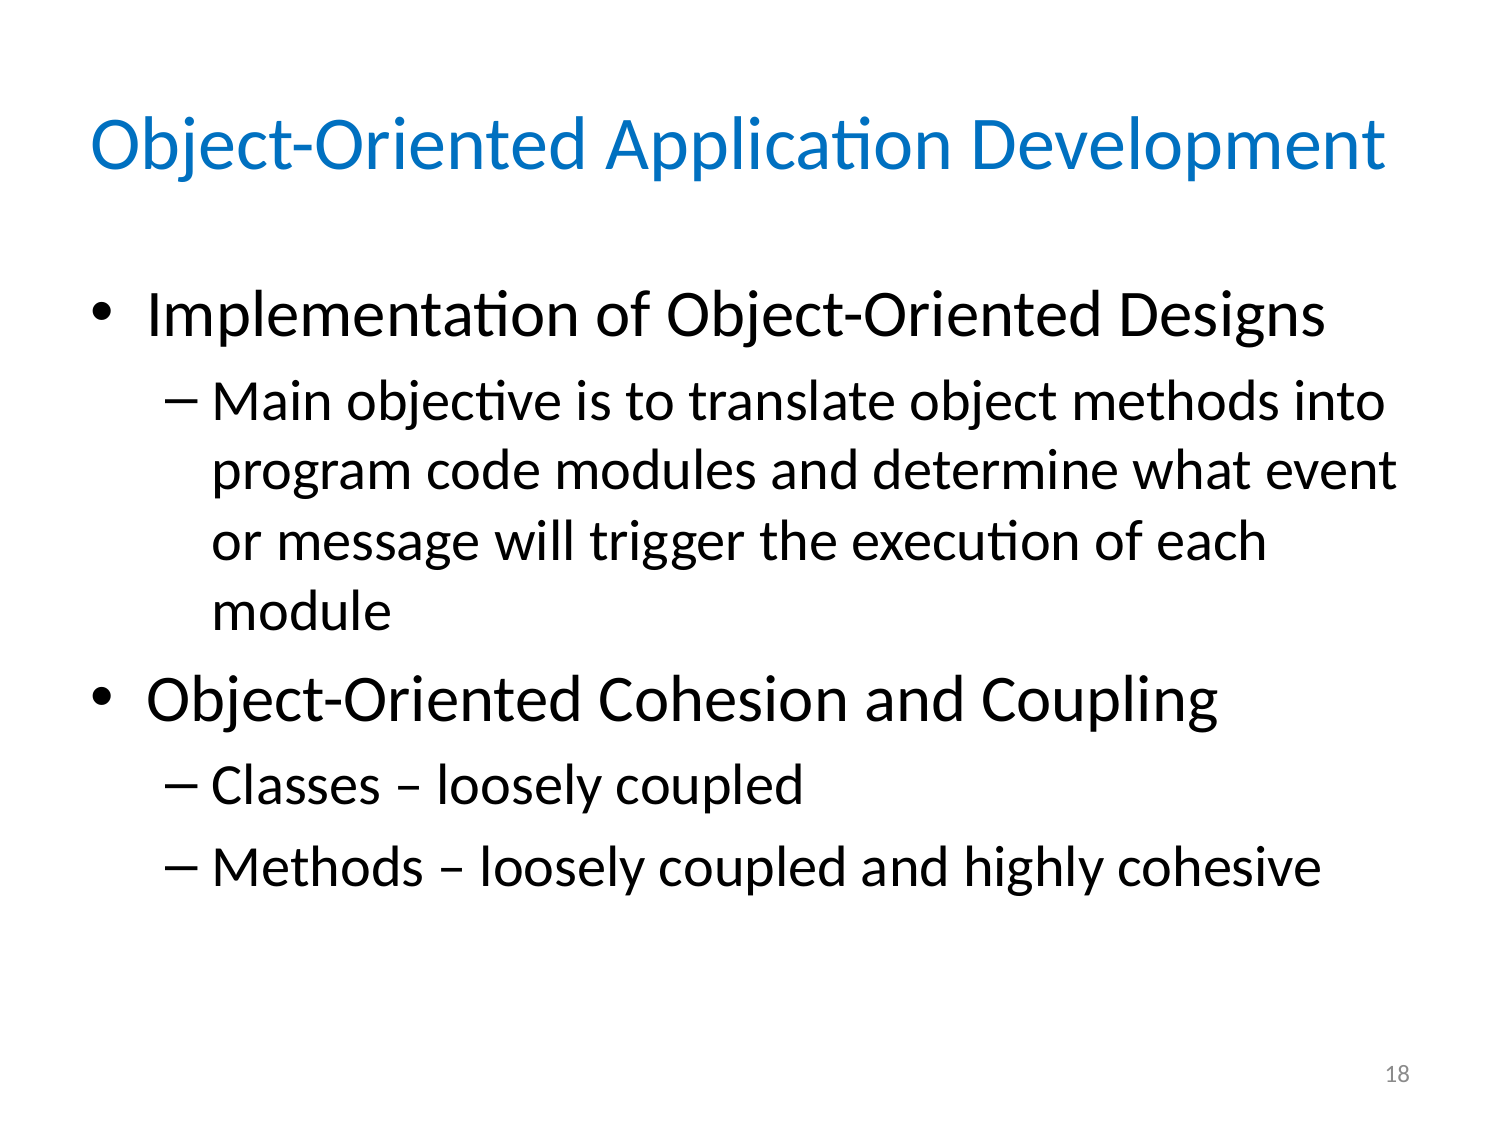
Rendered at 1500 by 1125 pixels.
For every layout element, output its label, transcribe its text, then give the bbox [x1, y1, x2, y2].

slide_number 18 [1074, 1042, 1425, 1103]
title Object-Oriented Application Development [74, 44, 1426, 233]
list Implementation of Object-Oriented Designs Main objective is to translate object methods into program code modules and determine what event or message will trigger the execution of each module Object-Oriented Cohesion and Coupling Classes – loosely coupled Methods – loosely coupled and highly cohesive [74, 262, 1426, 1006]
